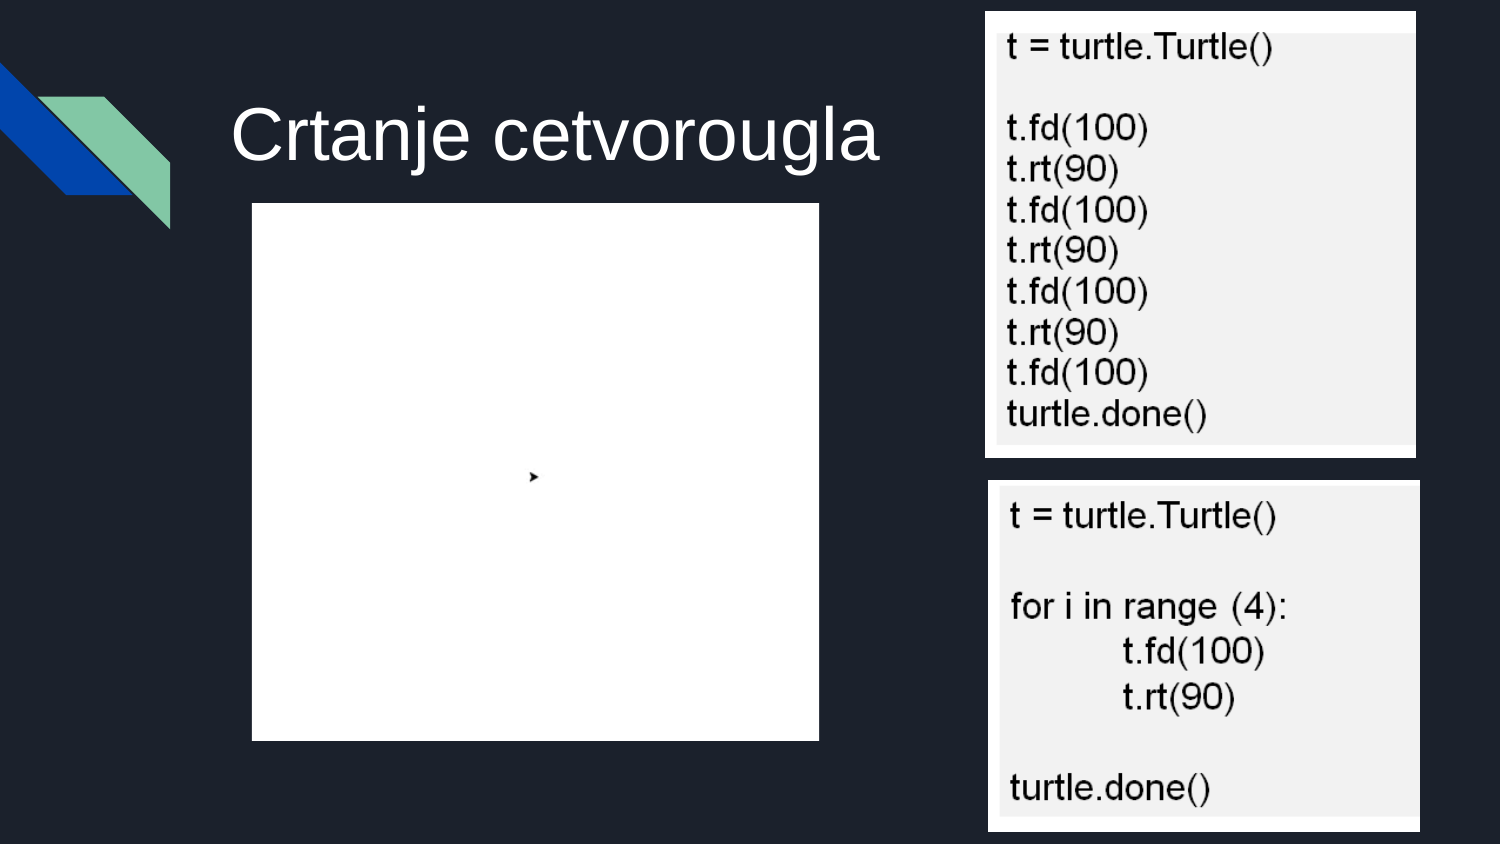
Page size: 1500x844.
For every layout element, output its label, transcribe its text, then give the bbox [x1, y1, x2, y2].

picture [988, 480, 1420, 832]
title Crtanje cetvorougla [212, 64, 980, 215]
picture [251, 202, 820, 741]
picture [985, 11, 1416, 458]
